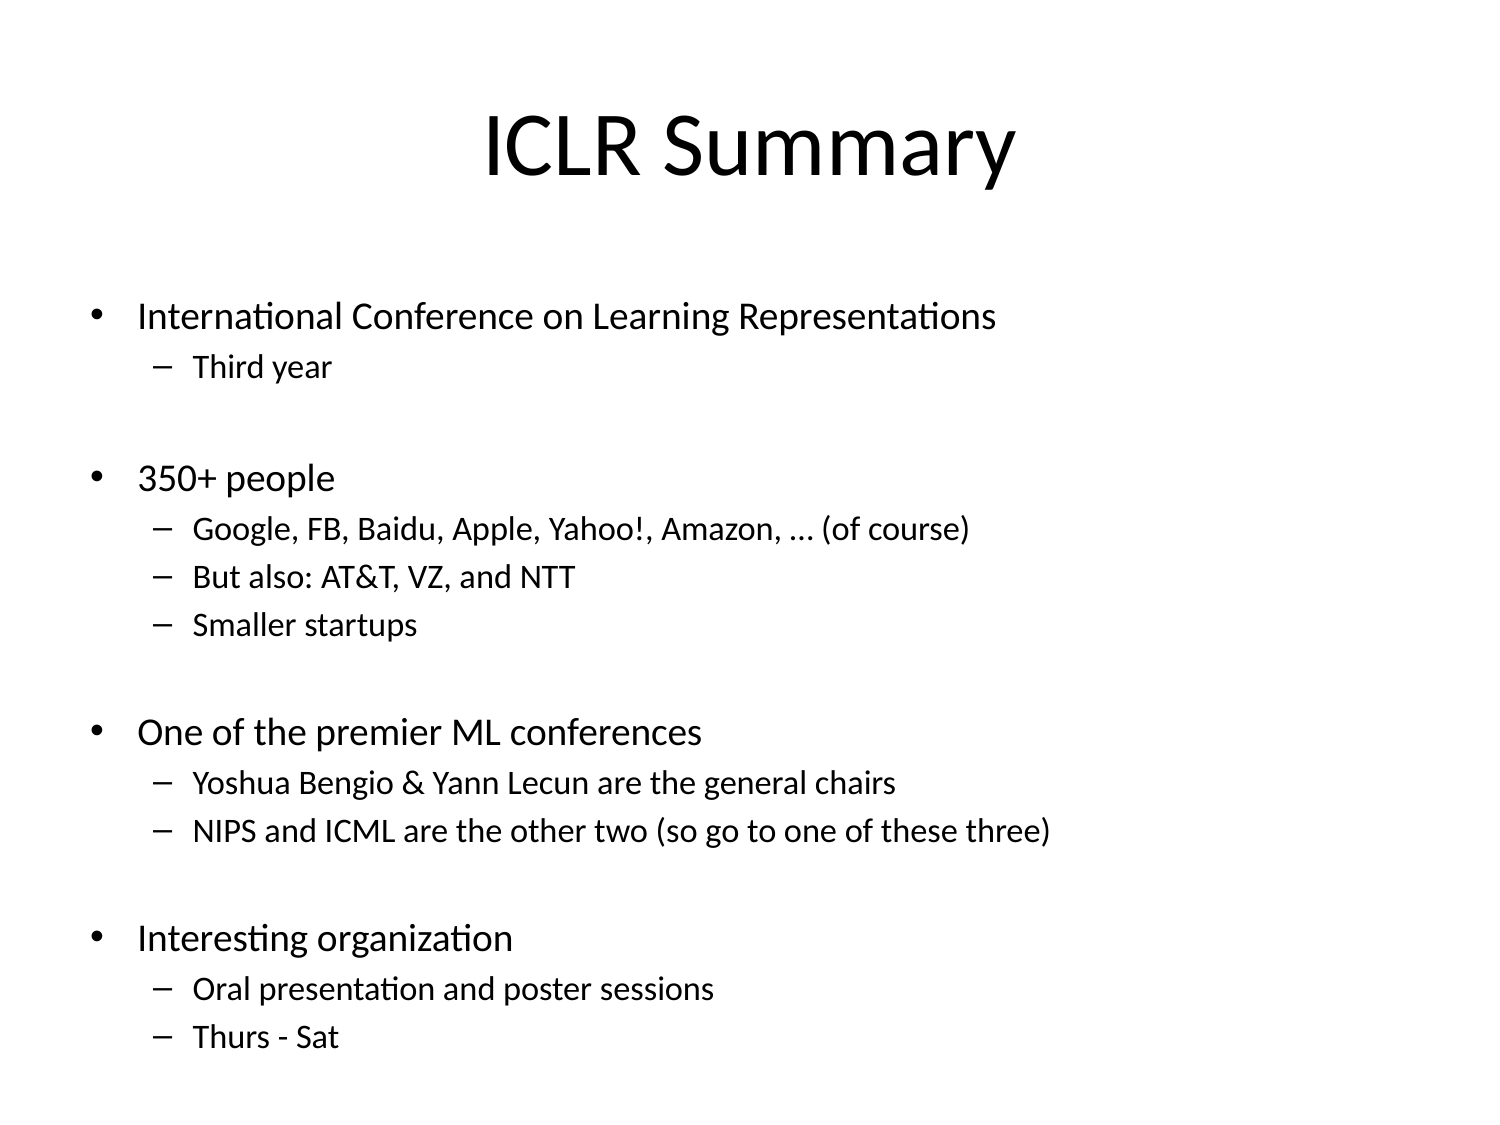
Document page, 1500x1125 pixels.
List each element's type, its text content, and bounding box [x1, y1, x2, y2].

title ICLR Summary [75, 45, 1425, 233]
list International Conference on Learning Representations Third year 350+ people Google, FB, Baidu, Apple, Yahoo!, Amazon, … (of course) But also: AT&T, VZ, and NTT Smaller startups One of the premier ML conferences Yoshua Bengio & Yann Lecun are the general chairs NIPS and ICML are the other two (so go to one of these three) Interesting organization Oral presentation and poster sessions Thurs - Sat [75, 283, 1425, 1076]
